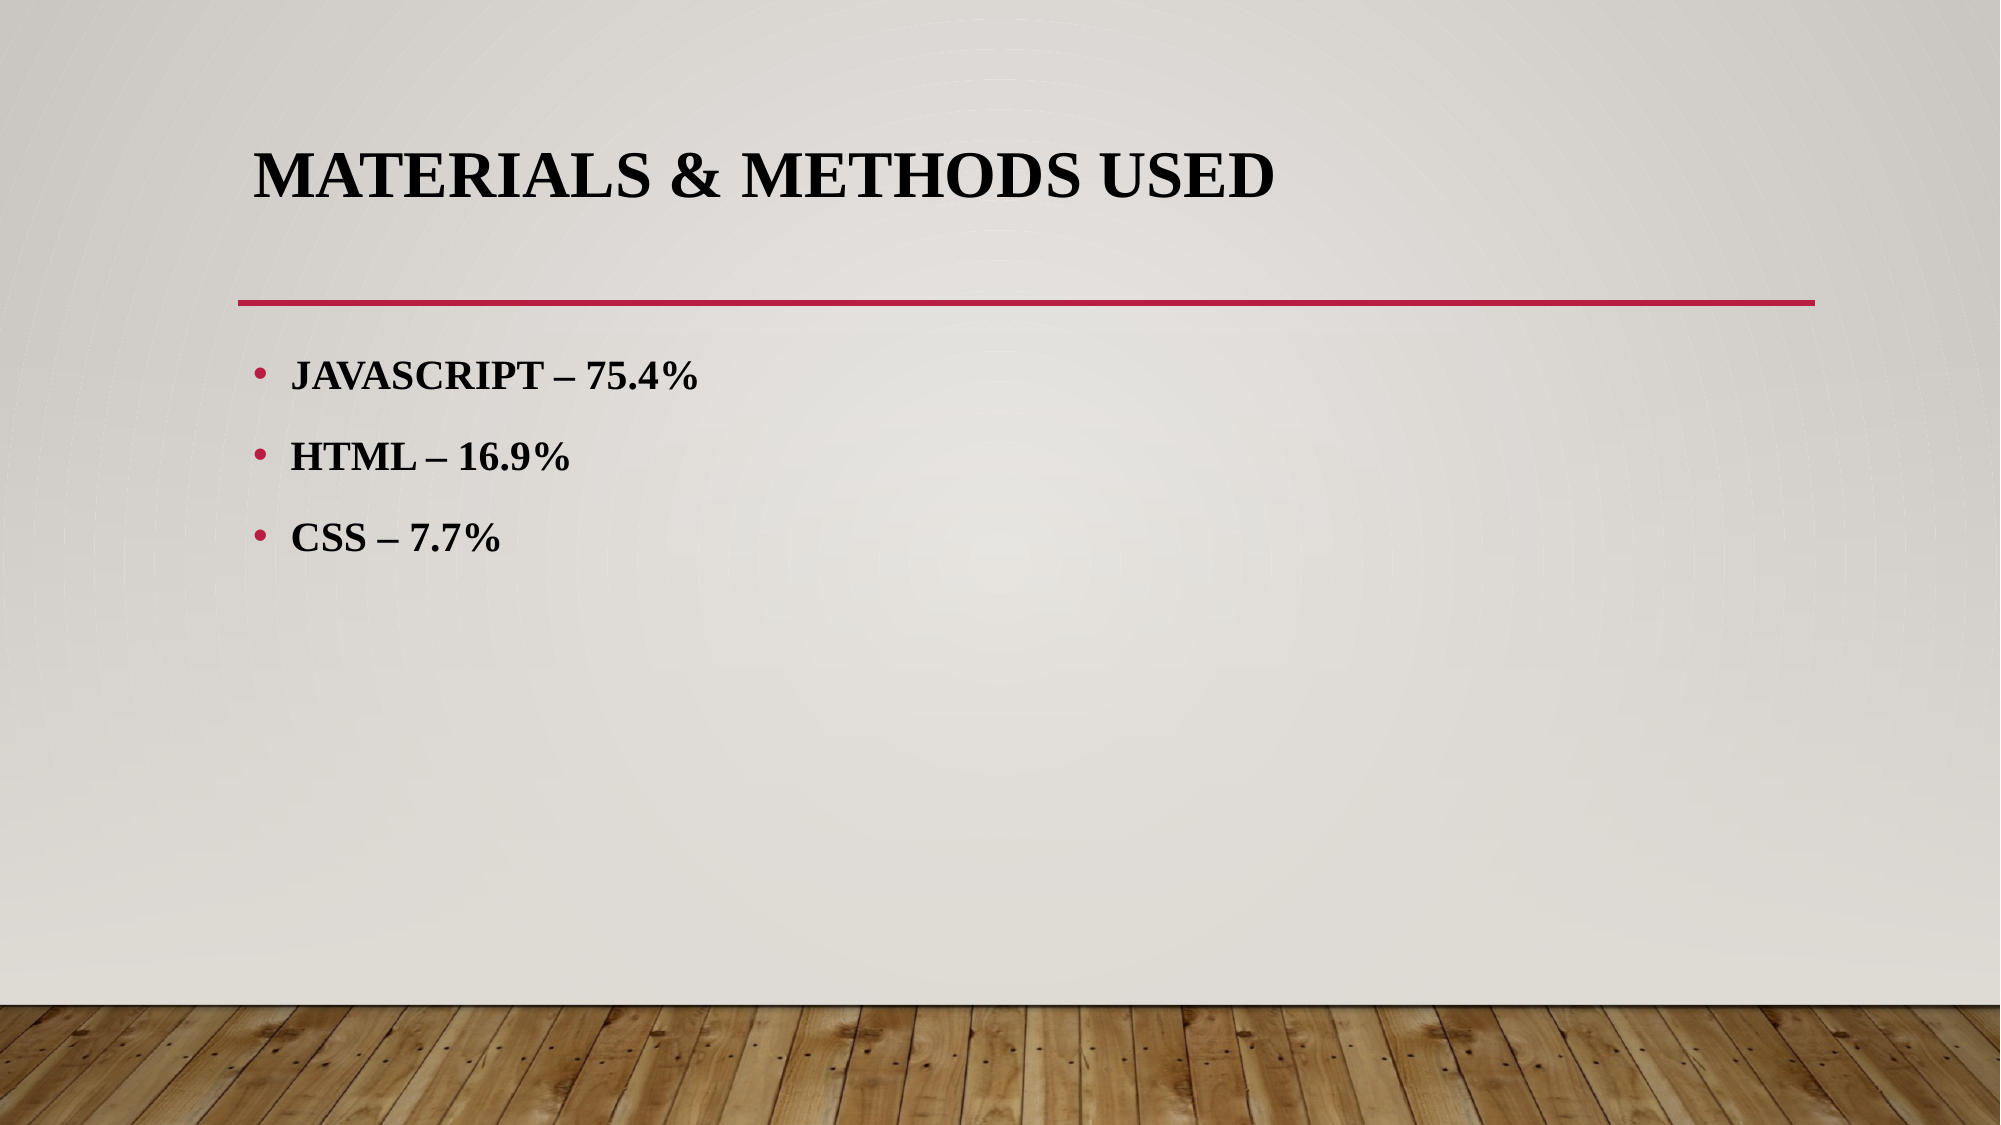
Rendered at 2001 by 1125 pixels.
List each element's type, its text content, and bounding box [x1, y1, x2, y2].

list JAVASCRIPT – 75.4% HTML – 16.9% CSS – 7.7% [238, 330, 1814, 897]
picture [0, 1005, 2000, 1125]
title Materials & methods used [238, 131, 1814, 305]
